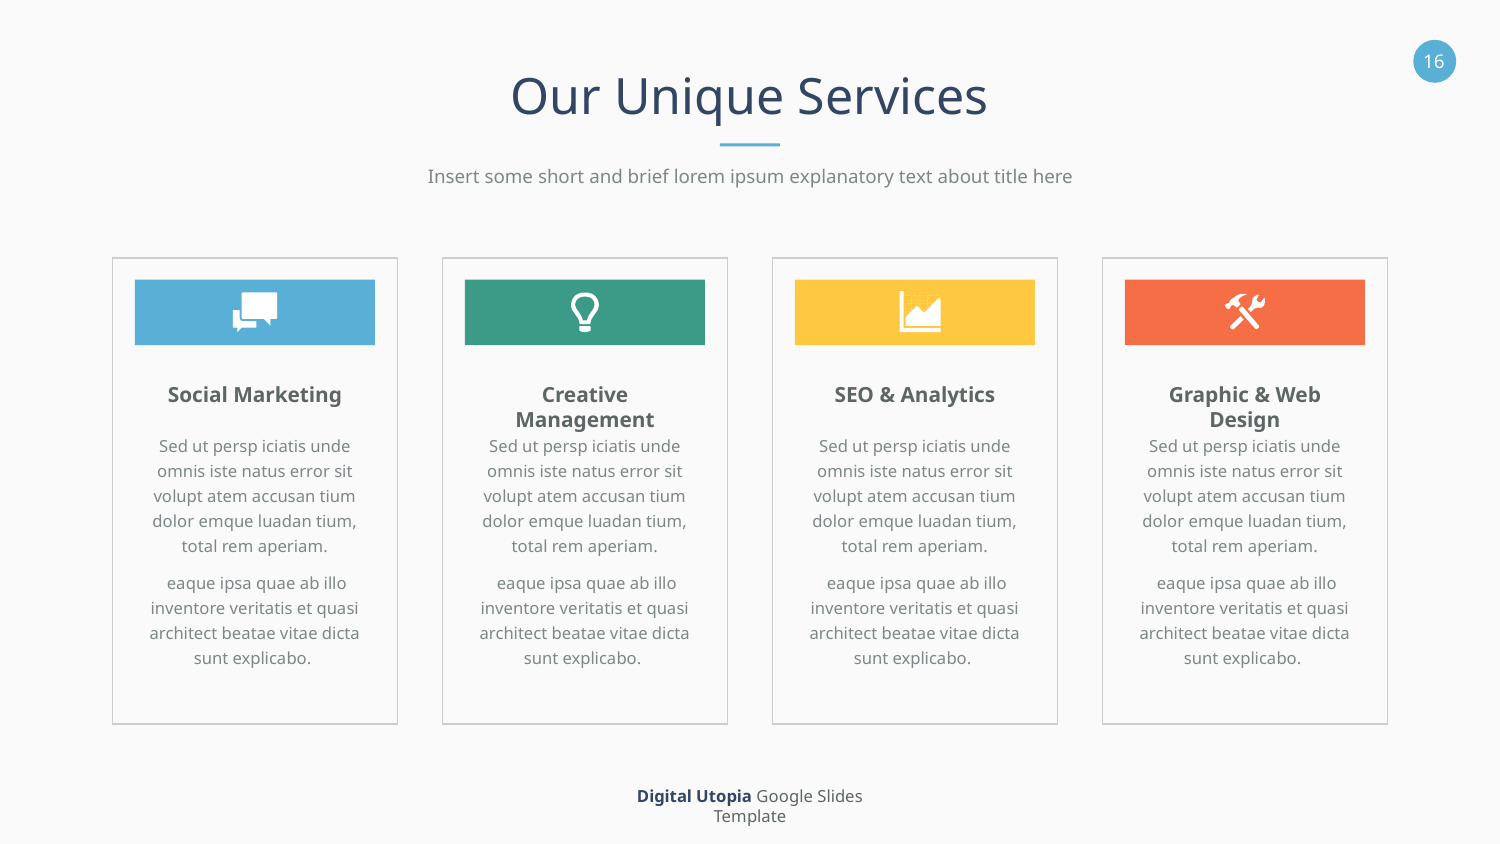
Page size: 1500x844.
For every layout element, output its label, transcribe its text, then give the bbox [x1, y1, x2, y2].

text_box Sed ut persp iciatis unde omnis iste natus error sit volupt atem accusan tium dolor emque luadan tium, total rem aperiam. eaque ipsa quae ab illo inventore veritatis et quasi architect beatae vitae dicta sunt explicabo. [1139, 430, 1351, 669]
text_box SEO & Analytics [809, 381, 1021, 407]
text_box Creative Management [479, 381, 691, 407]
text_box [134, 279, 376, 346]
text_box Graphic & Web Design [1139, 381, 1351, 407]
text_box Social Marketing [149, 381, 361, 407]
text_box [112, 258, 398, 725]
text_box [772, 258, 1058, 725]
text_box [464, 279, 706, 346]
text_box [442, 258, 728, 725]
list Our Unique Services [112, 64, 1388, 131]
text_box [1102, 258, 1388, 725]
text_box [1124, 279, 1366, 346]
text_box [794, 279, 1036, 346]
list Insert some short and brief lorem ipsum explanatory text about title here [112, 164, 1388, 190]
text_box Sed ut persp iciatis unde omnis iste natus error sit volupt atem accusan tium dolor emque luadan tium, total rem aperiam. eaque ipsa quae ab illo inventore veritatis et quasi architect beatae vitae dicta sunt explicabo. [809, 430, 1021, 669]
text_box Sed ut persp iciatis unde omnis iste natus error sit volupt atem accusan tium dolor emque luadan tium, total rem aperiam. eaque ipsa quae ab illo inventore veritatis et quasi architect beatae vitae dicta sunt explicabo. [479, 430, 691, 669]
text_box Sed ut persp iciatis unde omnis iste natus error sit volupt atem accusan tium dolor emque luadan tium, total rem aperiam. eaque ipsa quae ab illo inventore veritatis et quasi architect beatae vitae dicta sunt explicabo. [149, 430, 361, 669]
